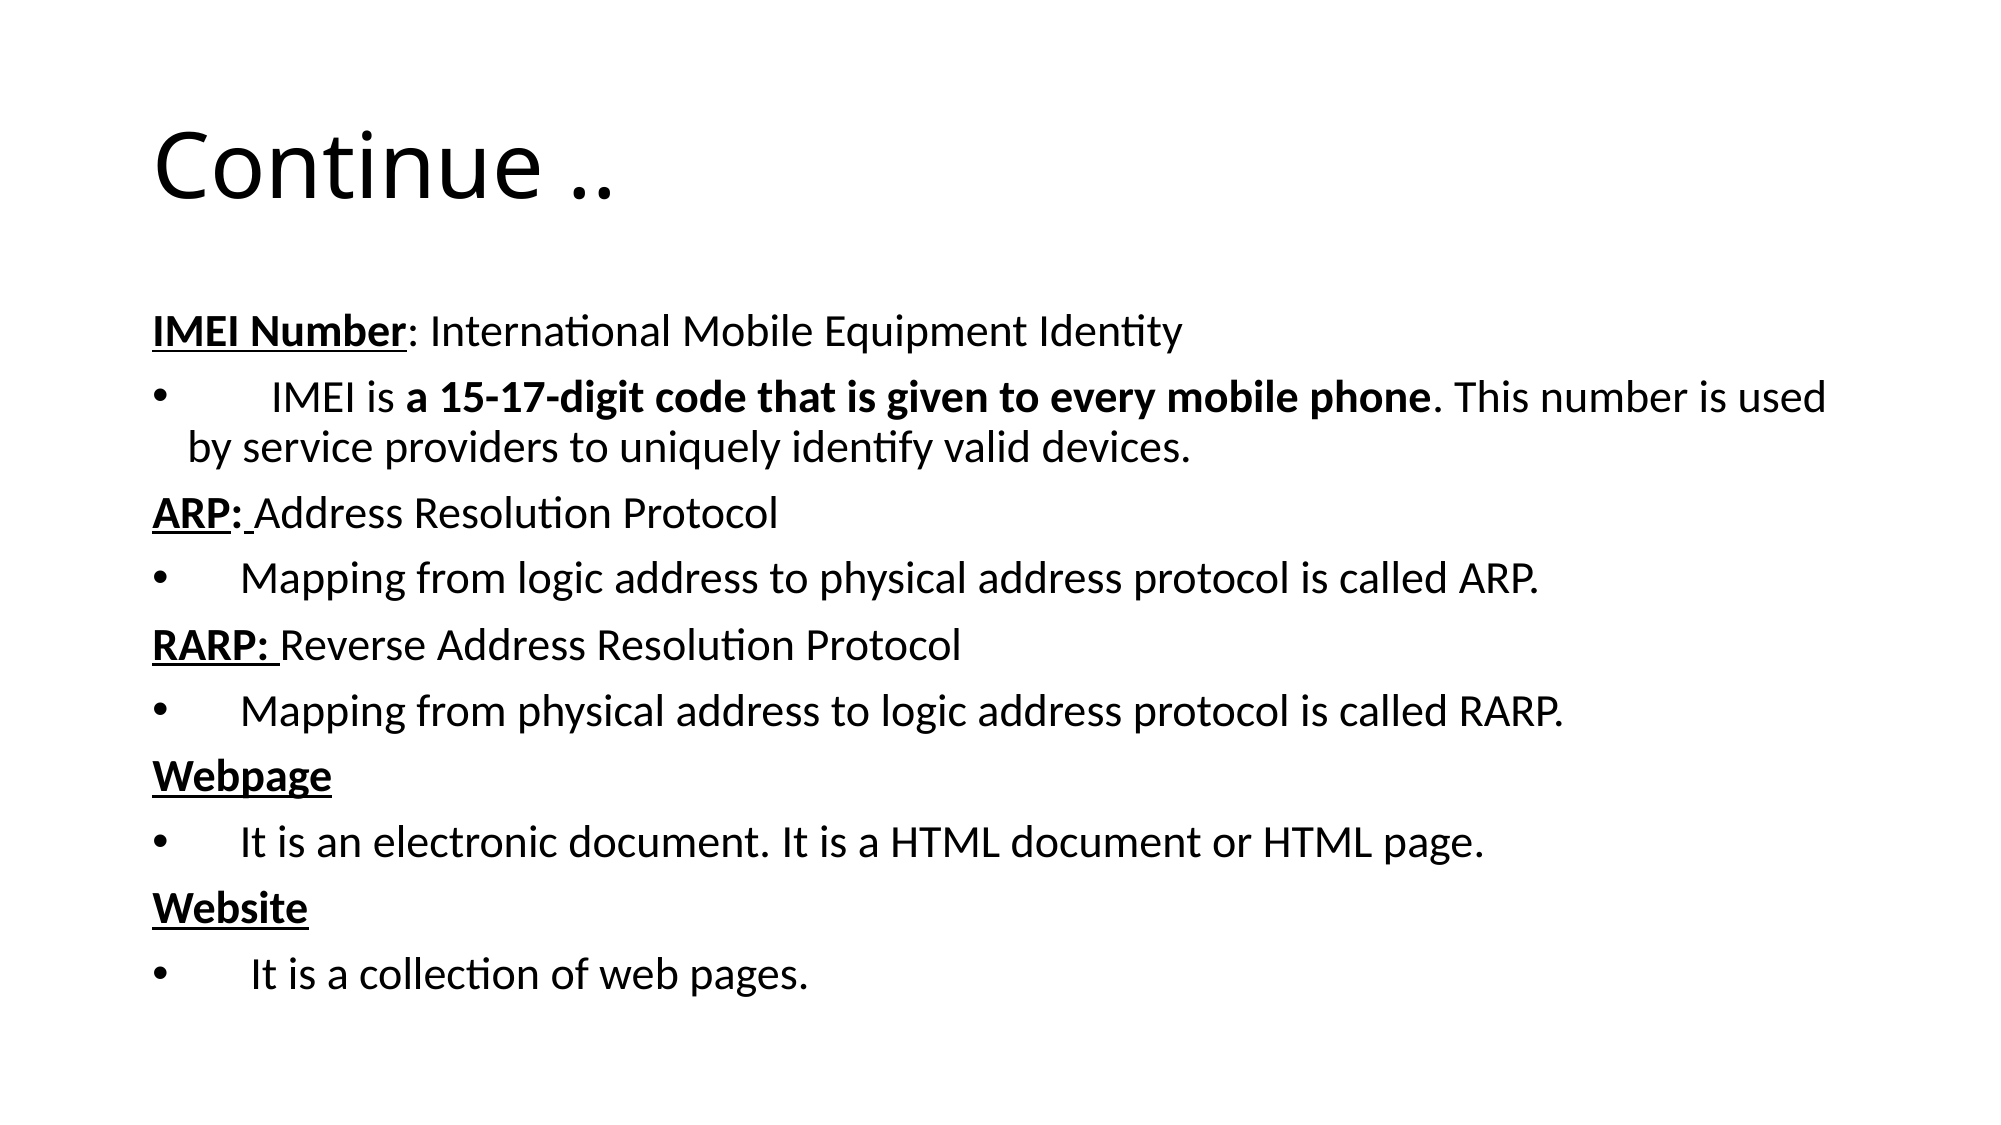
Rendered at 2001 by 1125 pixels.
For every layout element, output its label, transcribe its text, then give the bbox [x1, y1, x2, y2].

title Continue .. [137, 59, 1863, 278]
list IMEI Number: International Mobile Equipment Identity IMEI is a 15-17-digit code that is given to every mobile phone. This number is used by service providers to uniquely identify valid devices. ARP: Address Resolution Protocol Mapping from logic address to physical address protocol is called ARP. RARP: Reverse Address Resolution Protocol Mapping from physical address to logic address protocol is called RARP. Webpage It is an electronic document. It is a HTML document or HTML page. Website It is a collection of web pages. [137, 299, 1863, 1014]
